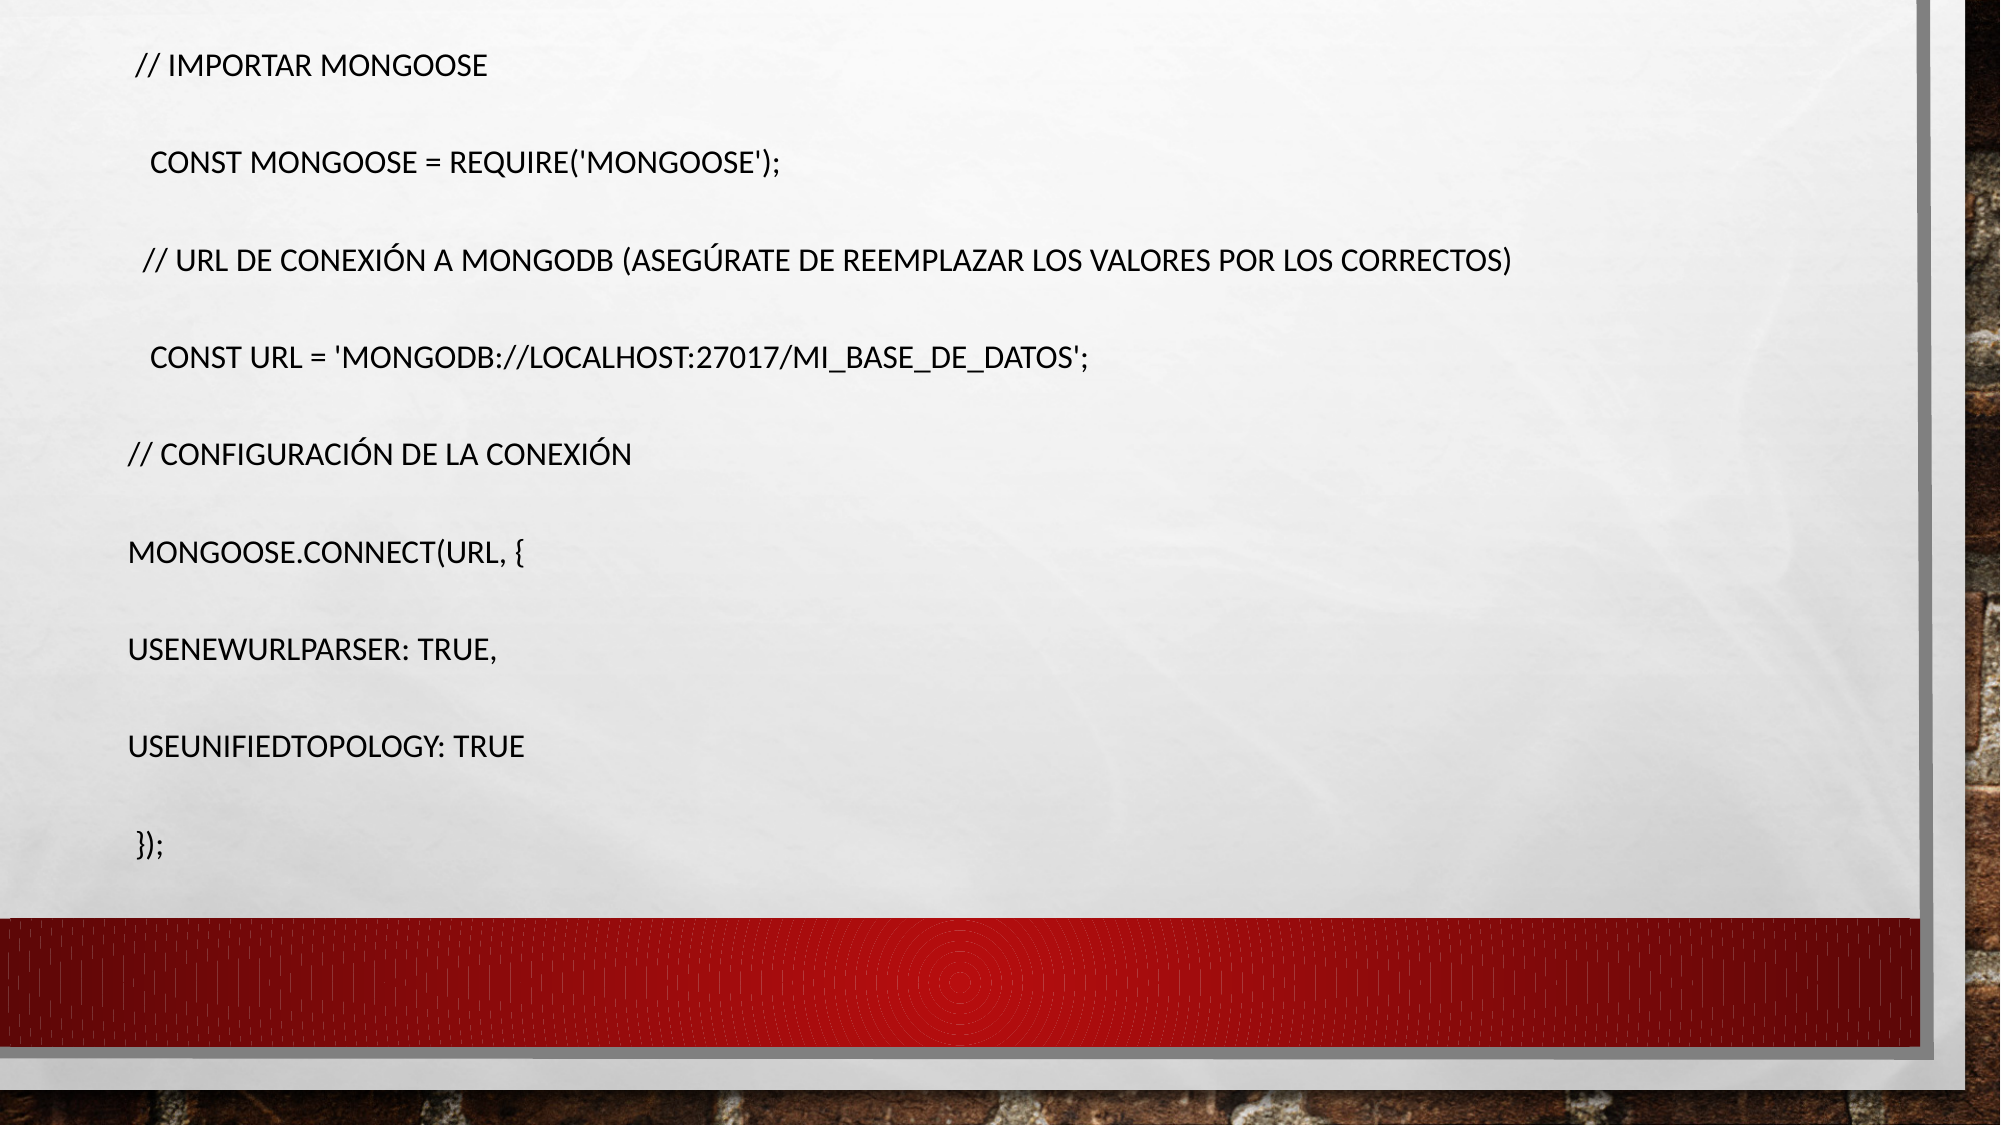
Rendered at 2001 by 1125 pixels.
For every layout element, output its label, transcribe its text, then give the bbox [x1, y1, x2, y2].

list // Importar Mongoose const mongoose = require('mongoose'); // URL de conexión a MongoDB (asegúrate de reemplazar los valores por los correctos) const url = 'mongodb://localhost:27017/mi_base_de_datos'; // Configuración de la conexión mongoose.connect(url, { useNewUrlParser: true, useUnifiedTopology: true }); [112, 72, 1818, 910]
picture [0, 0, 2000, 1125]
